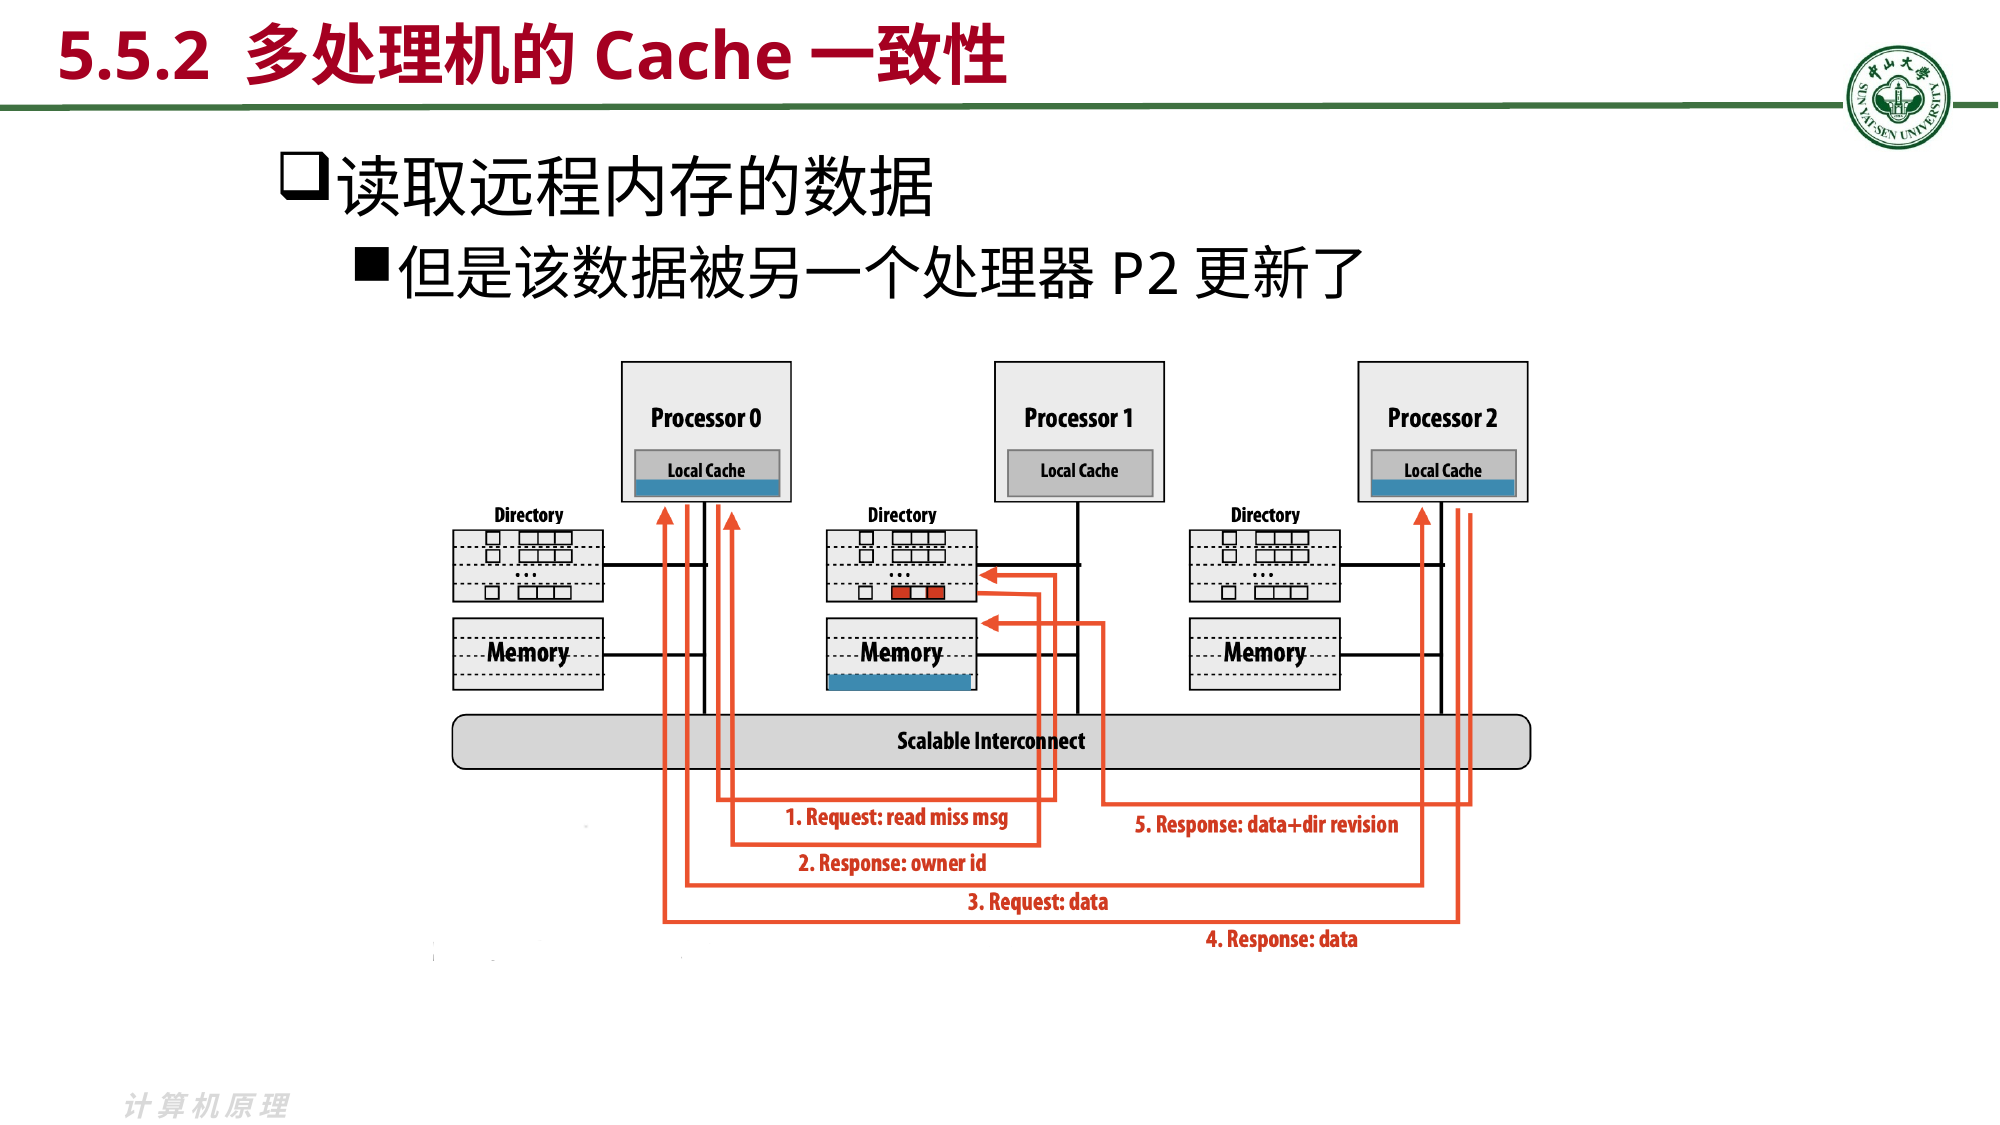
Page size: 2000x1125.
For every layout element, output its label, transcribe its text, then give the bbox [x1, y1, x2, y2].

list 读取远程内存的数据 但是该数据被另一个处理器P2更新了 [260, 137, 1702, 457]
text_box 5.5.2 多处理机的Cache一致性 [42, 0, 1843, 100]
picture [433, 346, 1566, 973]
picture [1843, 42, 1953, 152]
